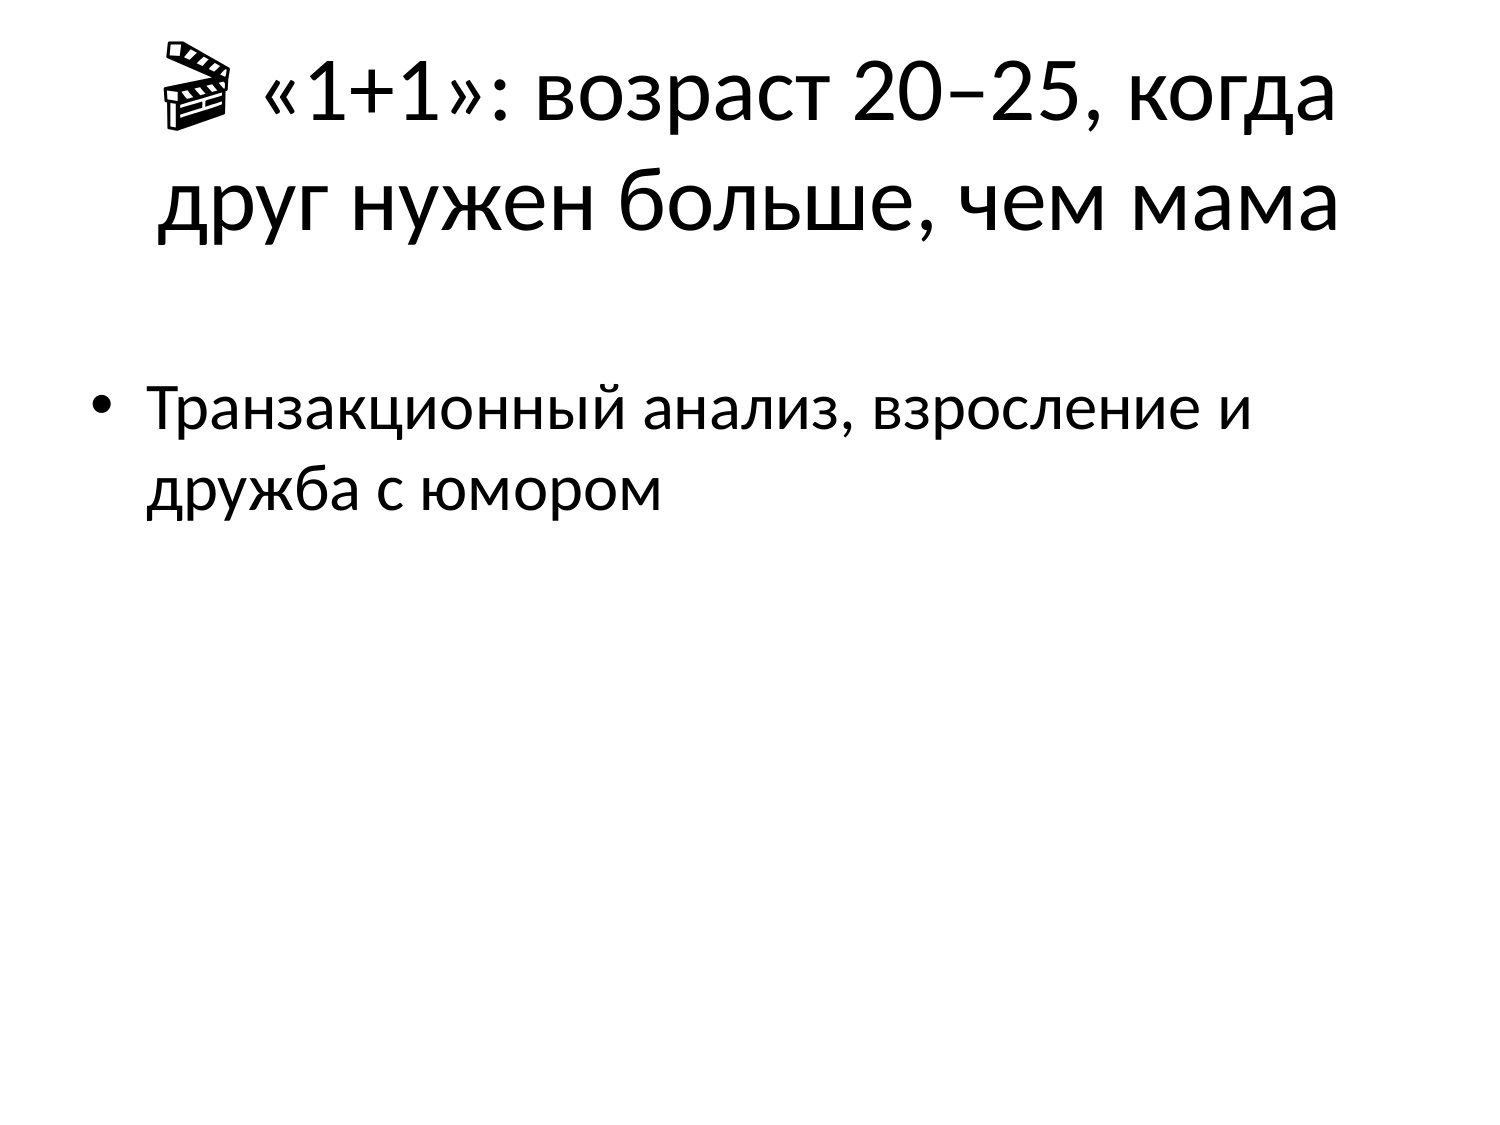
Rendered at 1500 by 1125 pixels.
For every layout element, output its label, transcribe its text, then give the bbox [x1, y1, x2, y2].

title 🎬 «1+1»: возраст 20–25, когда друг нужен больше, чем мама [75, 45, 1425, 233]
list Транзакционный анализ, взросление и дружба с юмором [75, 262, 1425, 1005]
